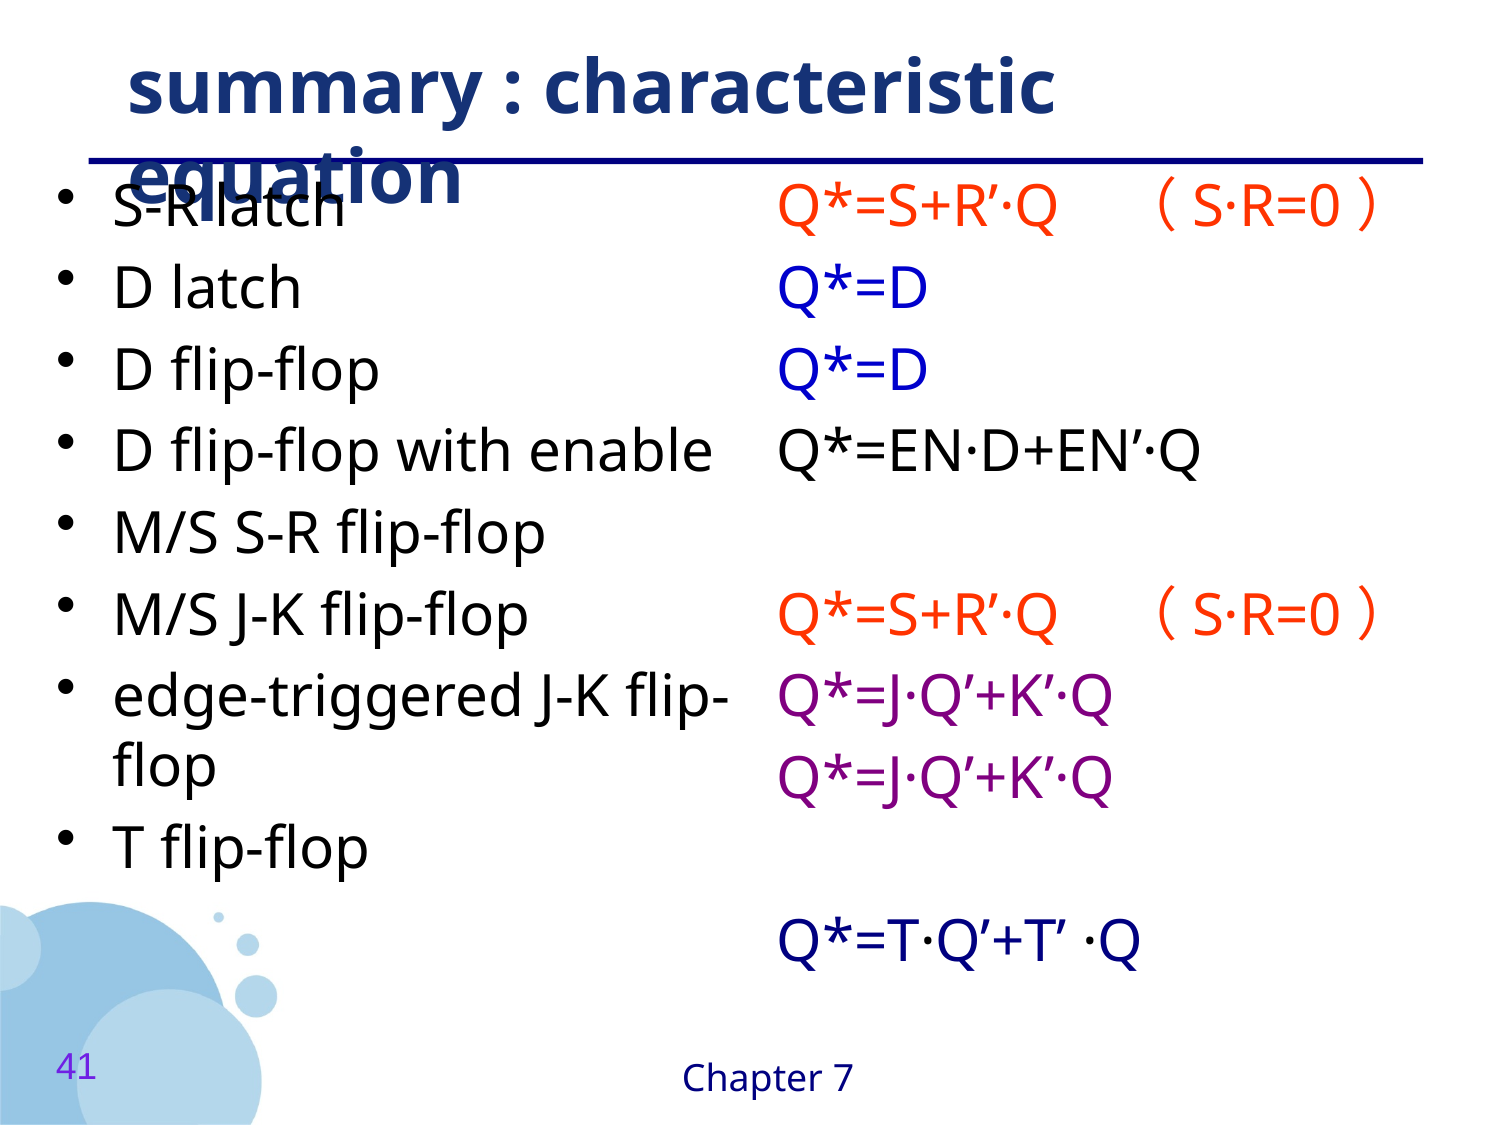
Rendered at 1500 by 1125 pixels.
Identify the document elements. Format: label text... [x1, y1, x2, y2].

list S-R latch D latch D flip-flop D flip-flop with enable M/S S-R flip-flop M/S J-K flip-flop edge-triggered J-K flip-flop T flip-flop [41, 160, 761, 1005]
title summary : characteristic equation [112, 31, 1424, 138]
picture [0, 880, 313, 1125]
list Q*=S+R’·Q （S·R=0） Q*=D Q*=D Q*=EN·D+EN’·Q Q*=S+R’·Q （S·R=0） Q*=J·Q’+K’·Q Q*=J·Q’+K’·Q Q*=T·Q’+T’ ·Q [761, 160, 1500, 1017]
